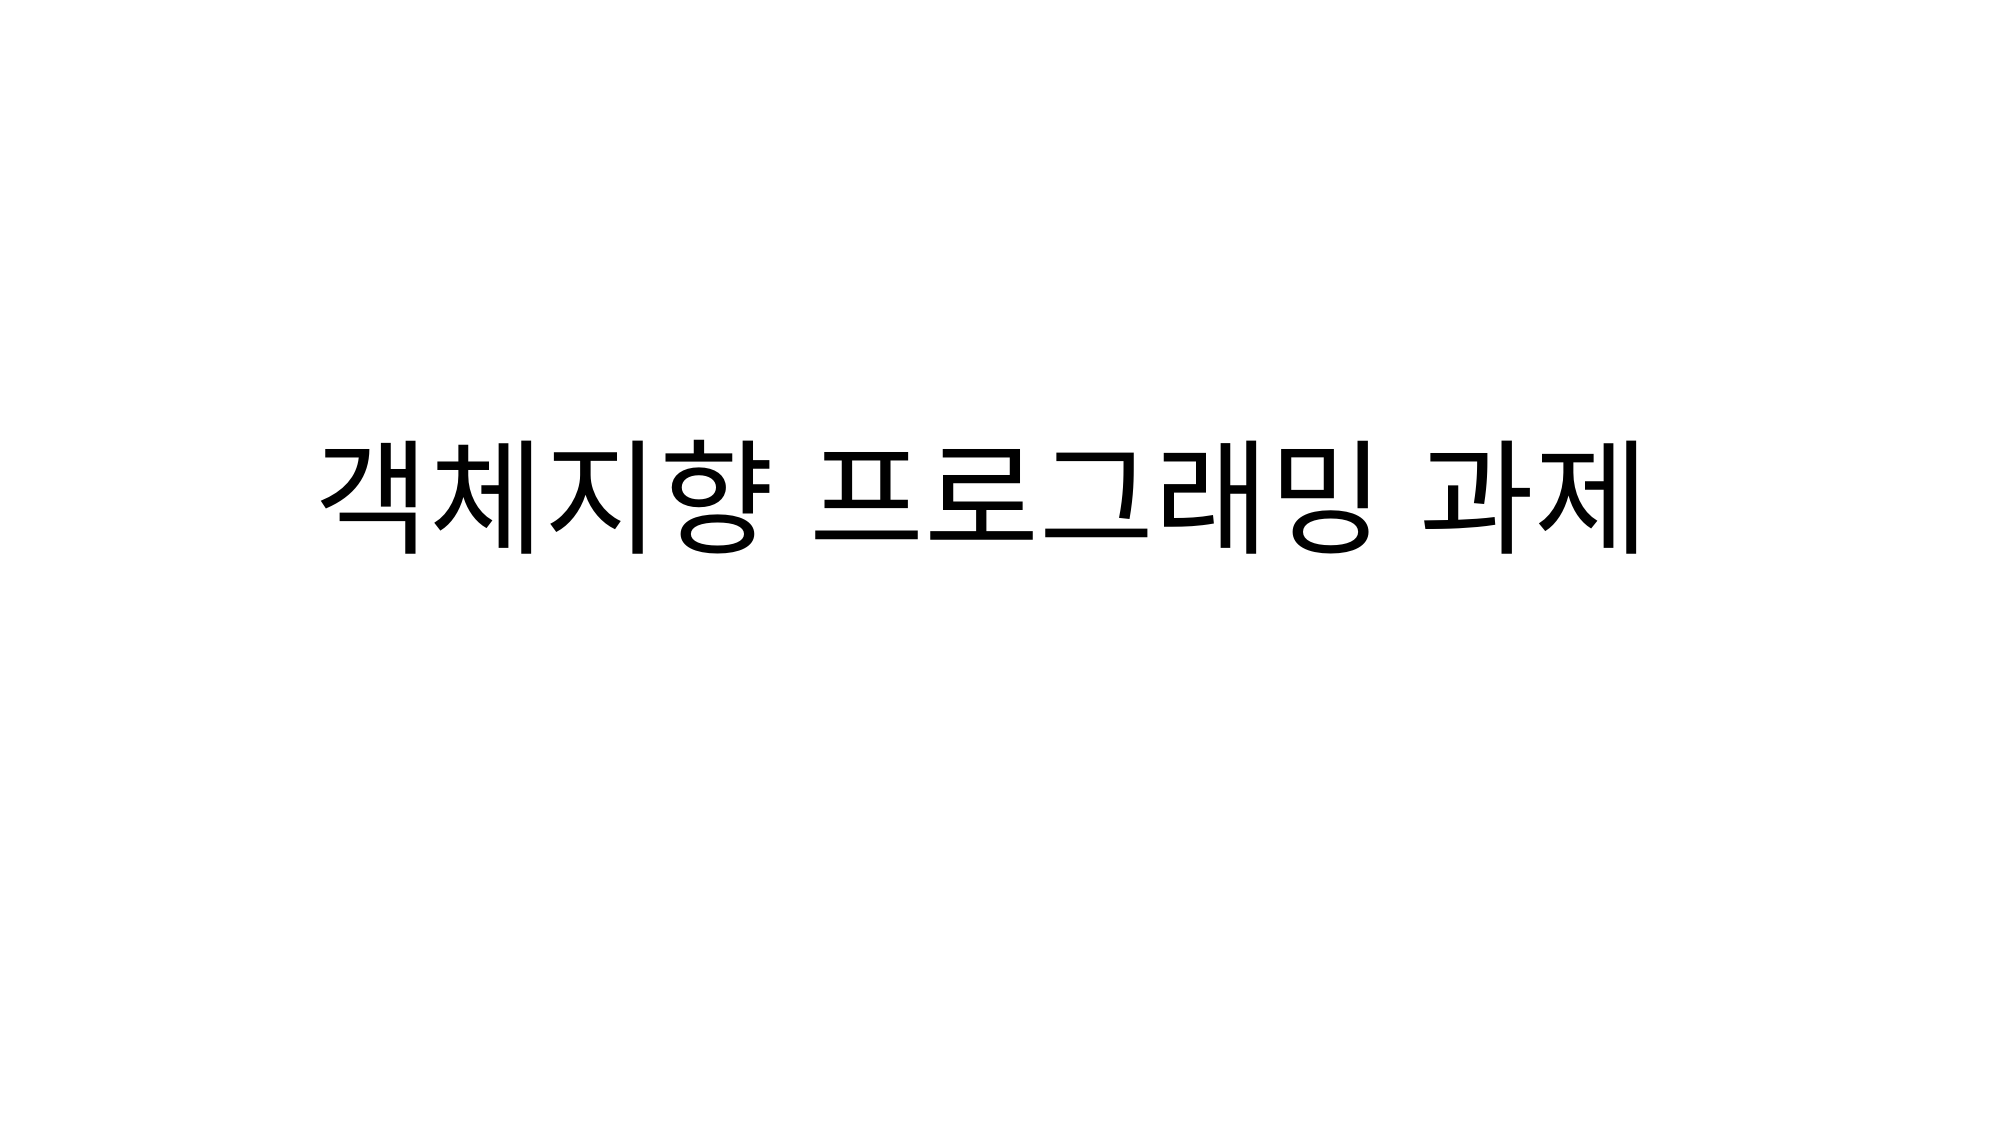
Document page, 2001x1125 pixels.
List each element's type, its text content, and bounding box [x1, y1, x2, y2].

title 객체지향 프로그래밍 과제 [232, 337, 1733, 729]
